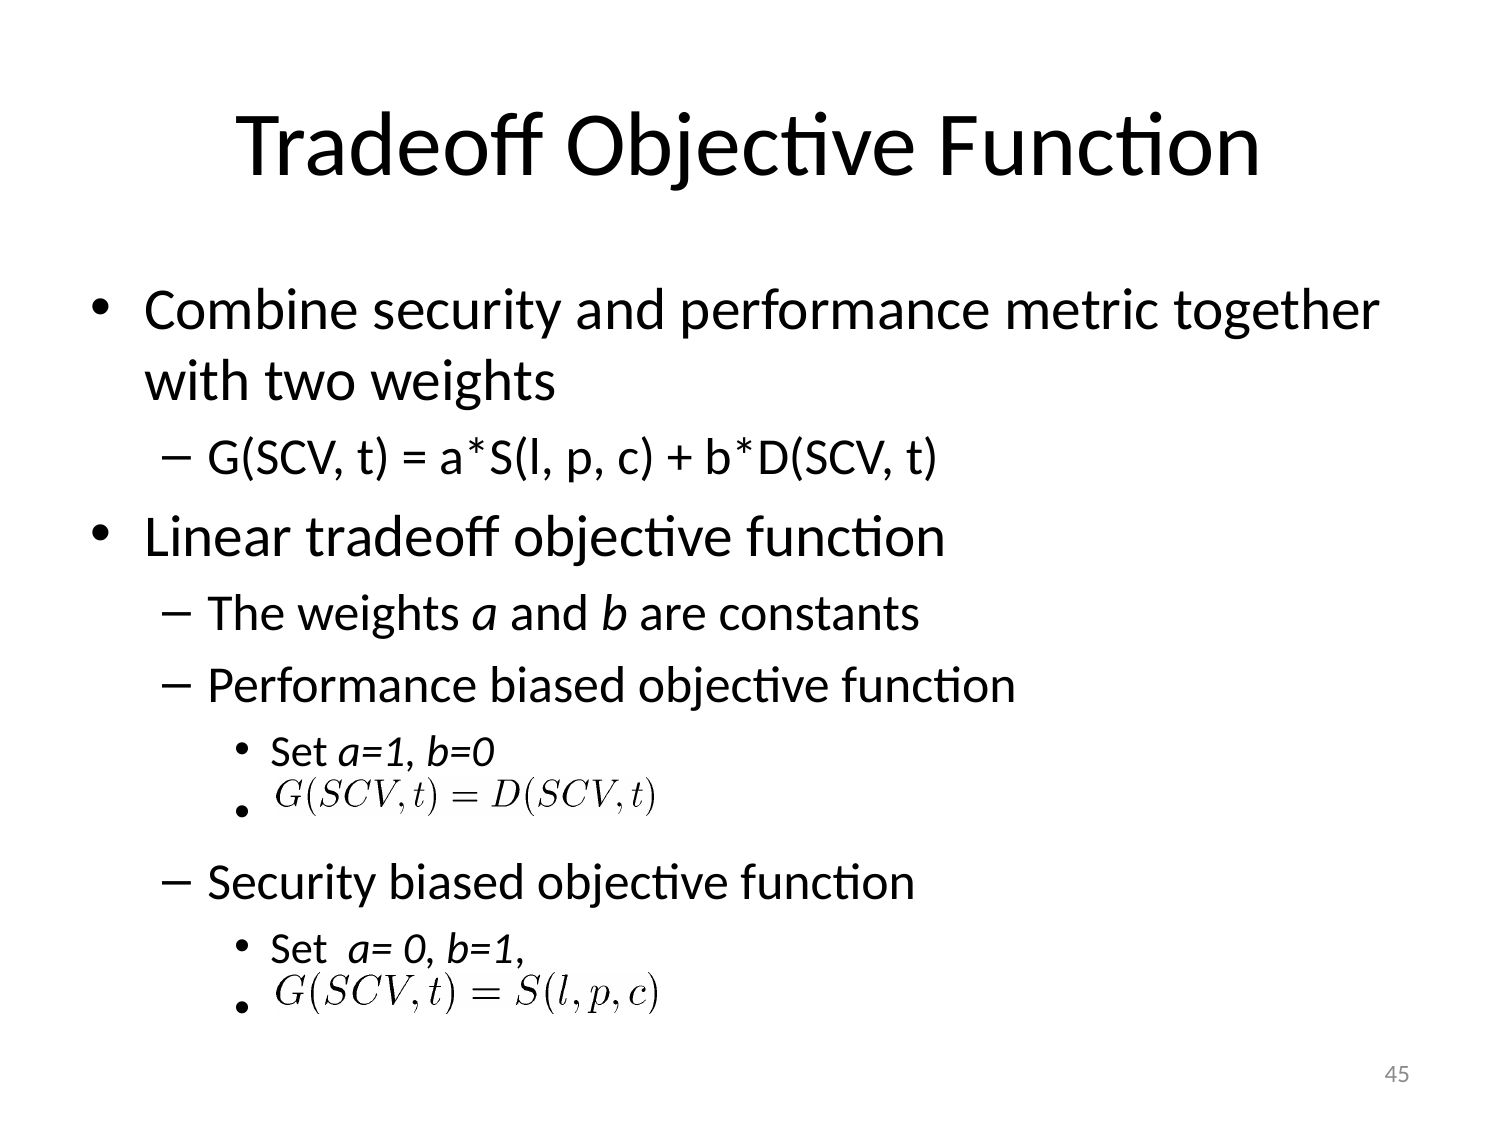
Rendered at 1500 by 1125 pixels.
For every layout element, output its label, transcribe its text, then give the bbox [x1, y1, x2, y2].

list Combine security and performance metric together with two weights G(SCV, t) = a*S(l, p, c) + b*D(SCV, t) Linear tradeoff objective function The weights a and b are constants Performance biased objective function Set a=1, b=0 Security biased objective function Set a= 0, b=1, [75, 262, 1425, 1043]
title Tradeoff Objective Function [75, 45, 1425, 233]
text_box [274, 774, 656, 821]
slide_number 45 [1074, 1042, 1425, 1103]
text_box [274, 968, 659, 1020]
